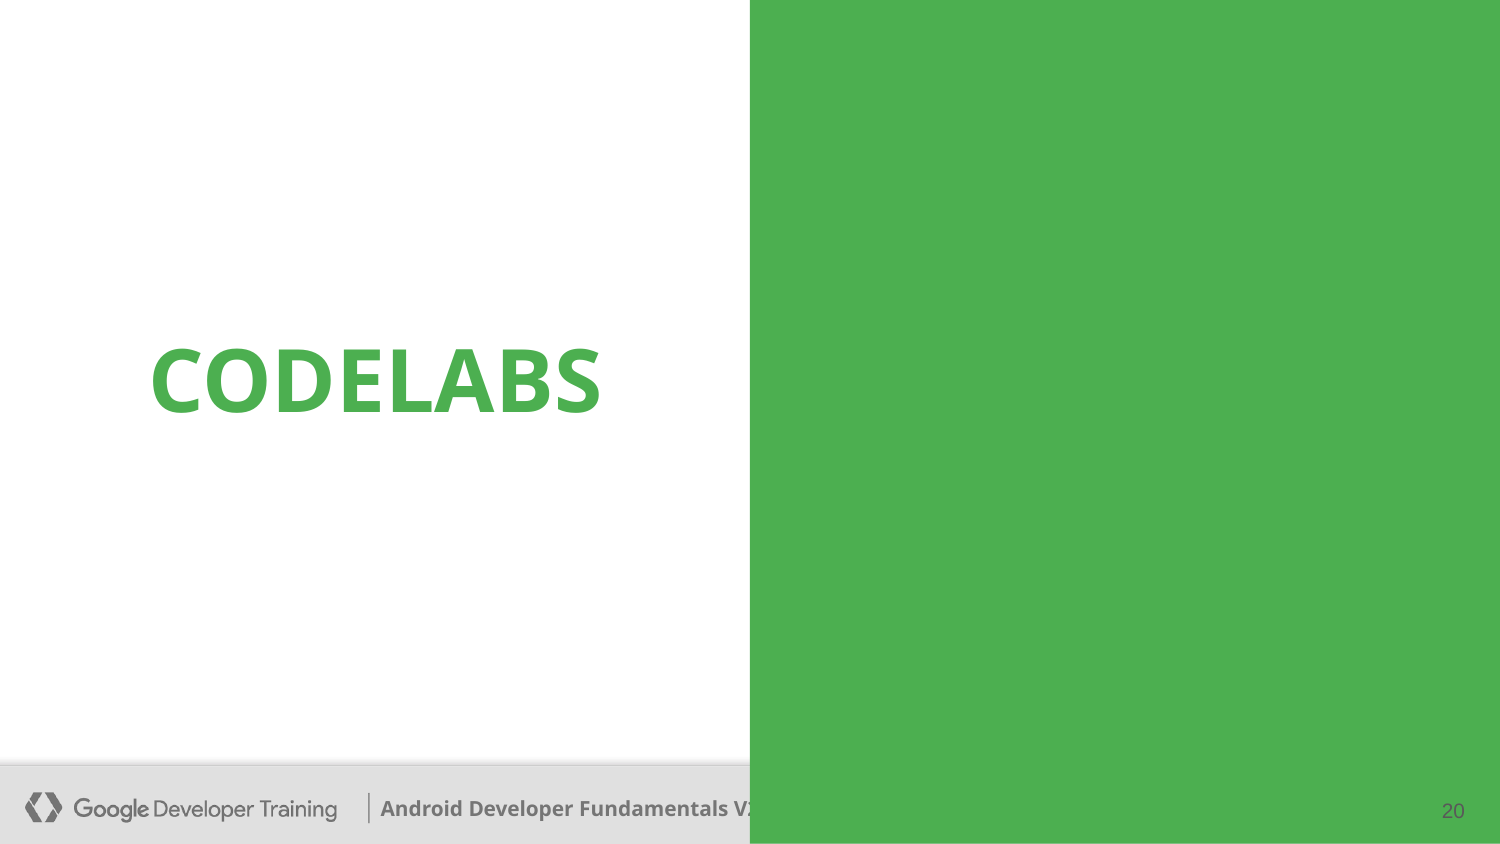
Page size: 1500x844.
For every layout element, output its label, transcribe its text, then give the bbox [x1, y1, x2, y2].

picture [0, 0, 749, 844]
title CODELABS [43, 202, 708, 446]
slide_number 20 [1389, 777, 1480, 842]
